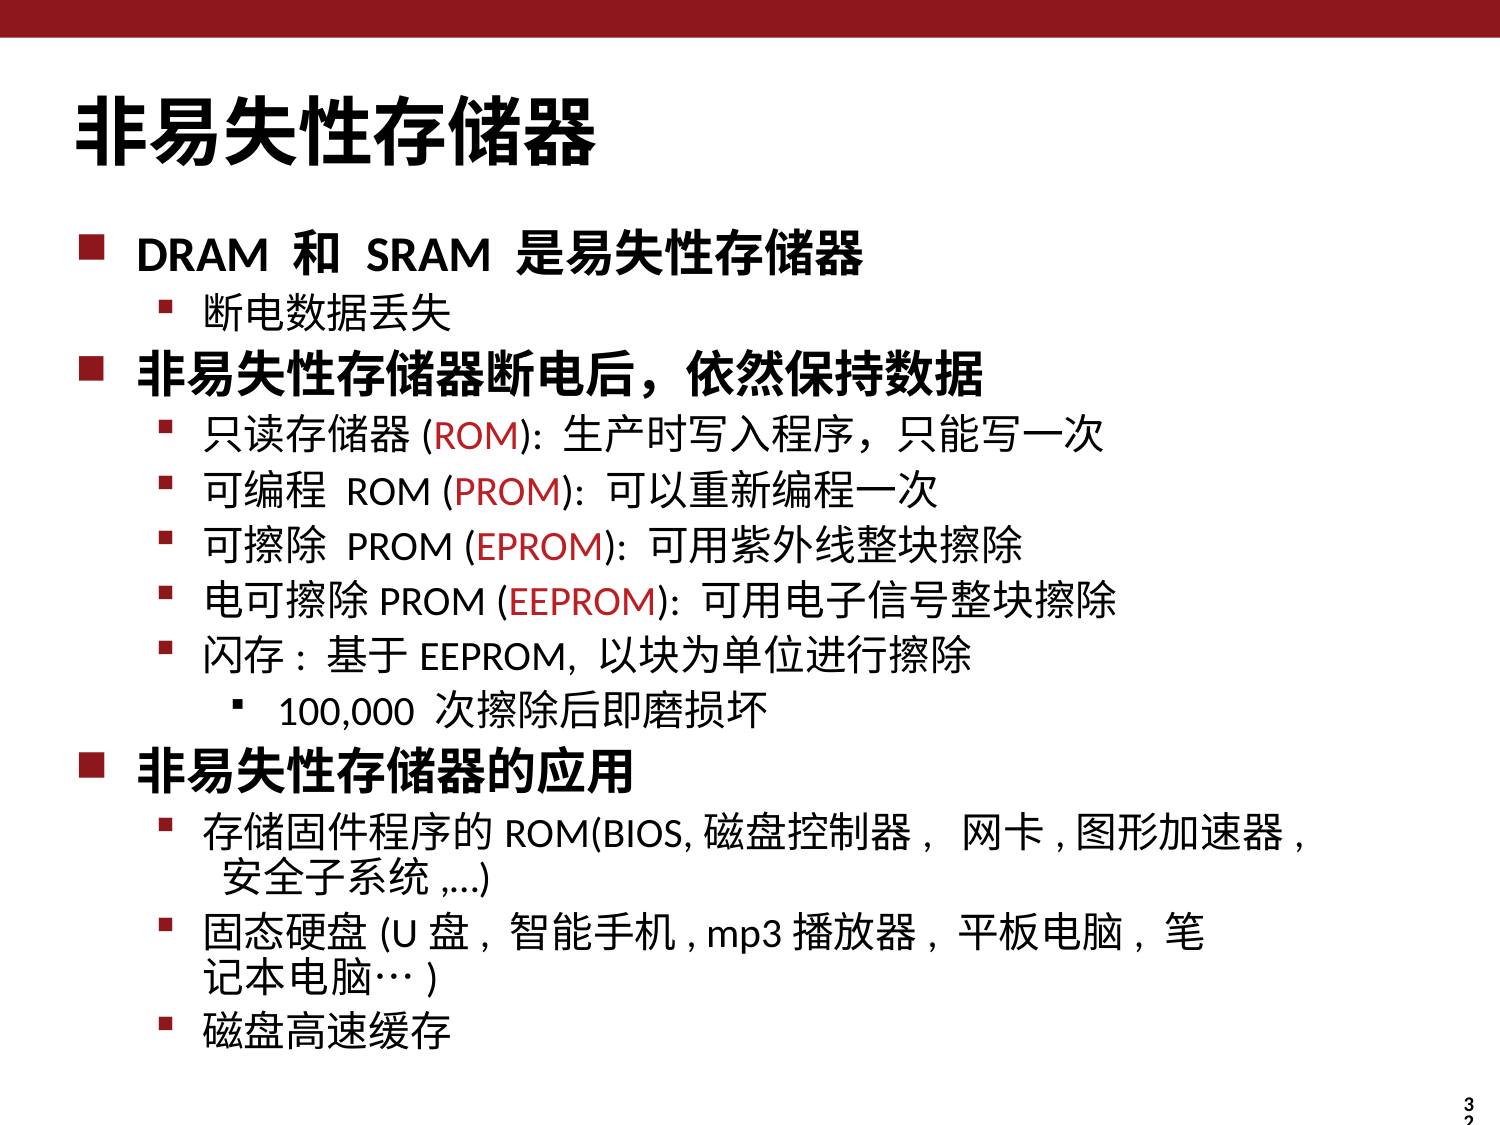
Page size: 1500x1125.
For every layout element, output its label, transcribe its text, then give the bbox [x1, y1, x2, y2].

text_box DRAM 和 SRAM 是易失性存储器 断电数据丢失 非易失性存储器断电后，依然保持数据 只读存储器(ROM): 生产时写入程序，只能写一次 可编程 ROM (PROM): 可以重新编程一次 可擦除 PROM (EPROM): 可用紫外线整块擦除 电可擦除PROM (EEPROM): 可用电子信号整块擦除 闪存: 基于EEPROM, 以块为单位进行擦除 100,000 次擦除后即磨损坏 非易失性存储器的应用 存储固件程序的ROM(BIOS,磁盘控制器, 网卡,图形加速器, 安全子系统,…) 固态硬盘(U盘, 智能手机, mp3播放器, 平板电脑, 笔记本电脑…) 磁盘高速缓存 [78, 221, 1335, 1055]
title 非易失性存储器 [71, 84, 773, 273]
text_box 32 [1459, 1093, 1479, 1116]
